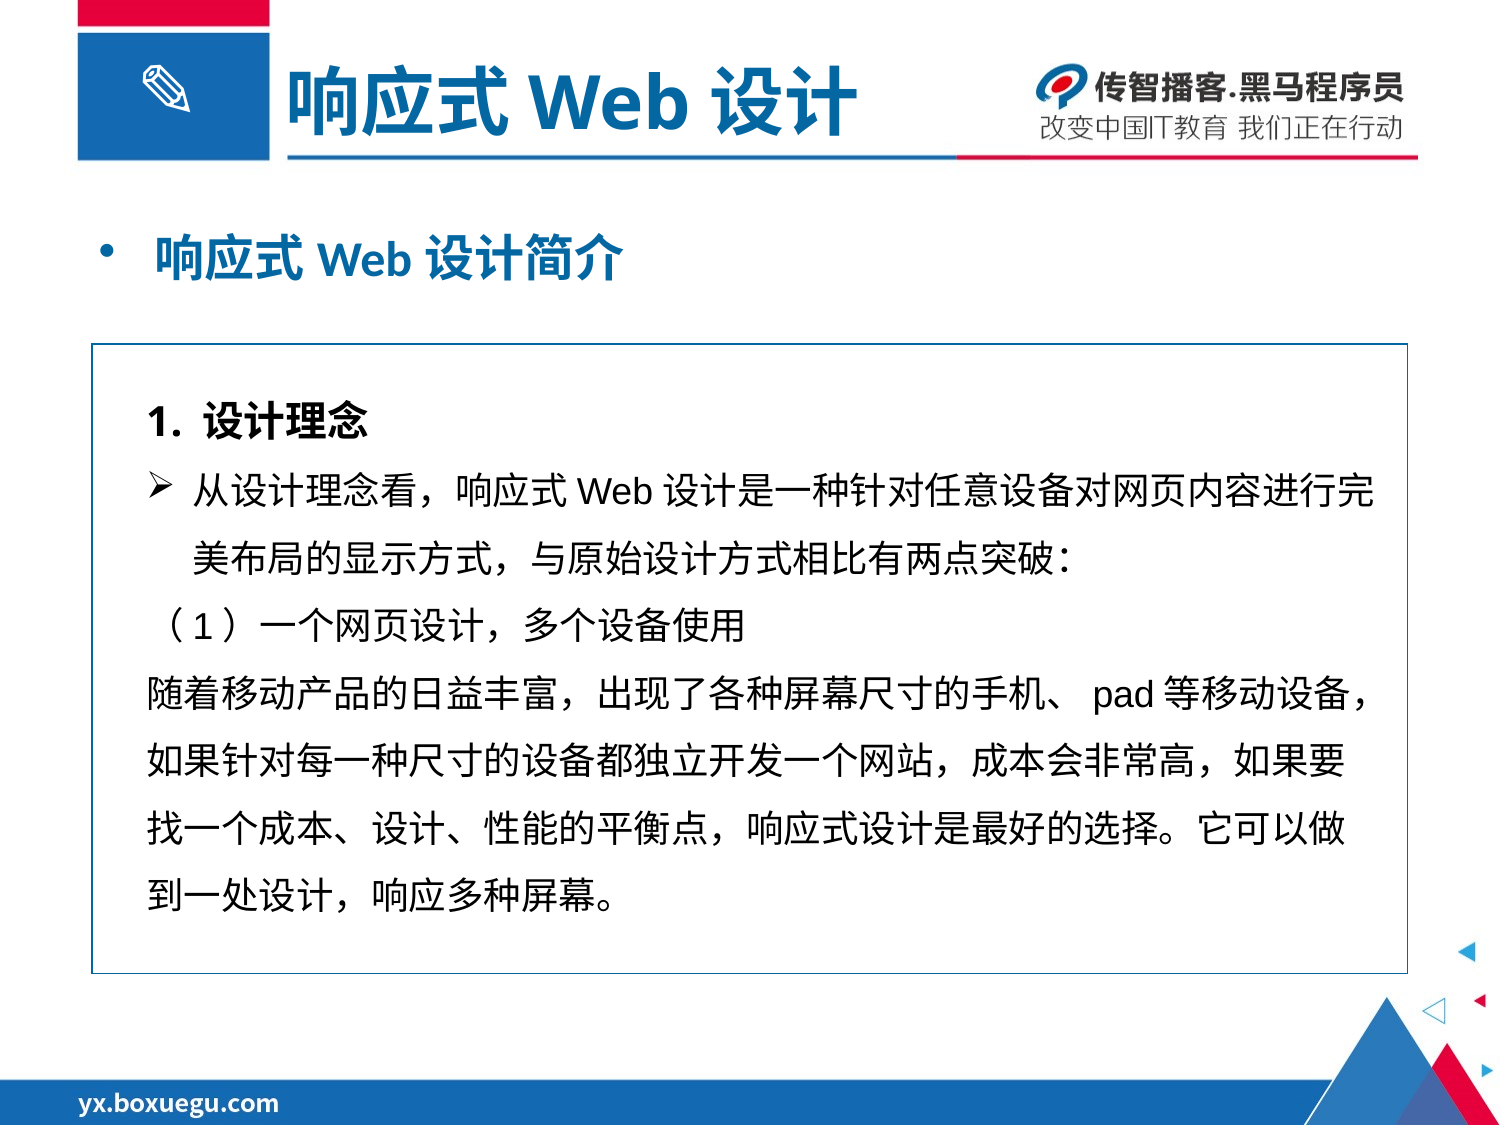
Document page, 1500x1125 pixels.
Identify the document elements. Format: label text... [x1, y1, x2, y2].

text_box 响应式Web设计简介 [83, 188, 651, 294]
text_box 响应式Web设计 [271, 39, 1499, 159]
picture [0, 0, 1500, 1125]
text_box 设计理念 从设计理念看，响应式Web设计是一种针对任意设备对网页内容进行完美布局的显示方式，与原始设计方式相比有两点突破： （1）一个网页设计，多个设备使用 随着移动产品的日益丰富，出现了各种屏幕尺寸的手机、pad等移动设备，如果针对每一种尺寸的设备都独立开发一个网站，成本会非常高，如果要找一个成本、设计、性能的平衡点，响应式设计是最好的选择。它可以做到一处设计，响应多种屏幕。 [131, 362, 1396, 925]
text_box [91, 343, 1409, 974]
